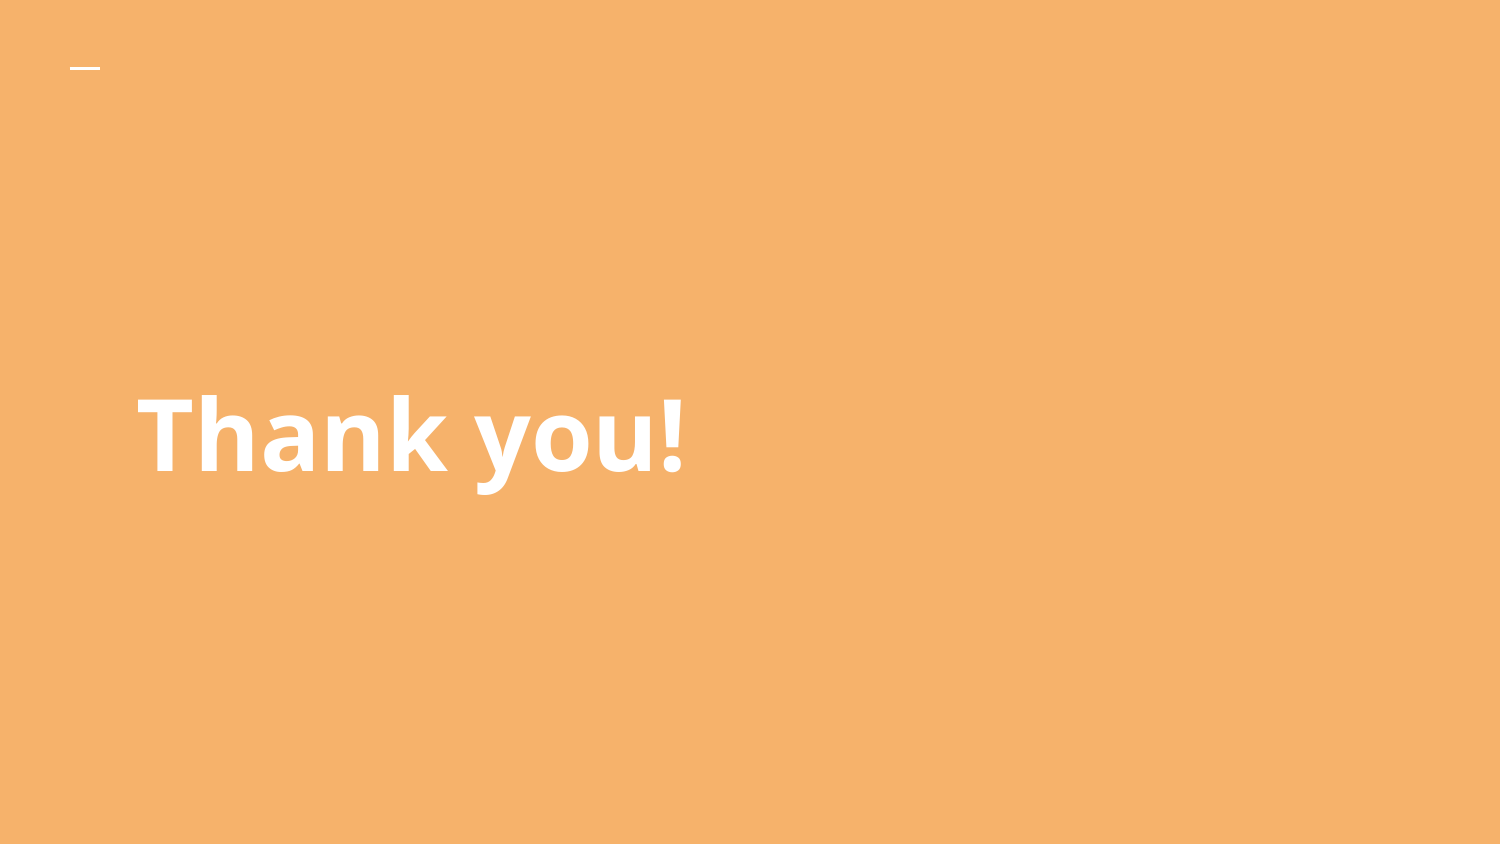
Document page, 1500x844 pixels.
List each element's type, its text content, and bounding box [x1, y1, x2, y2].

title Thank you! [46, 116, 1071, 746]
